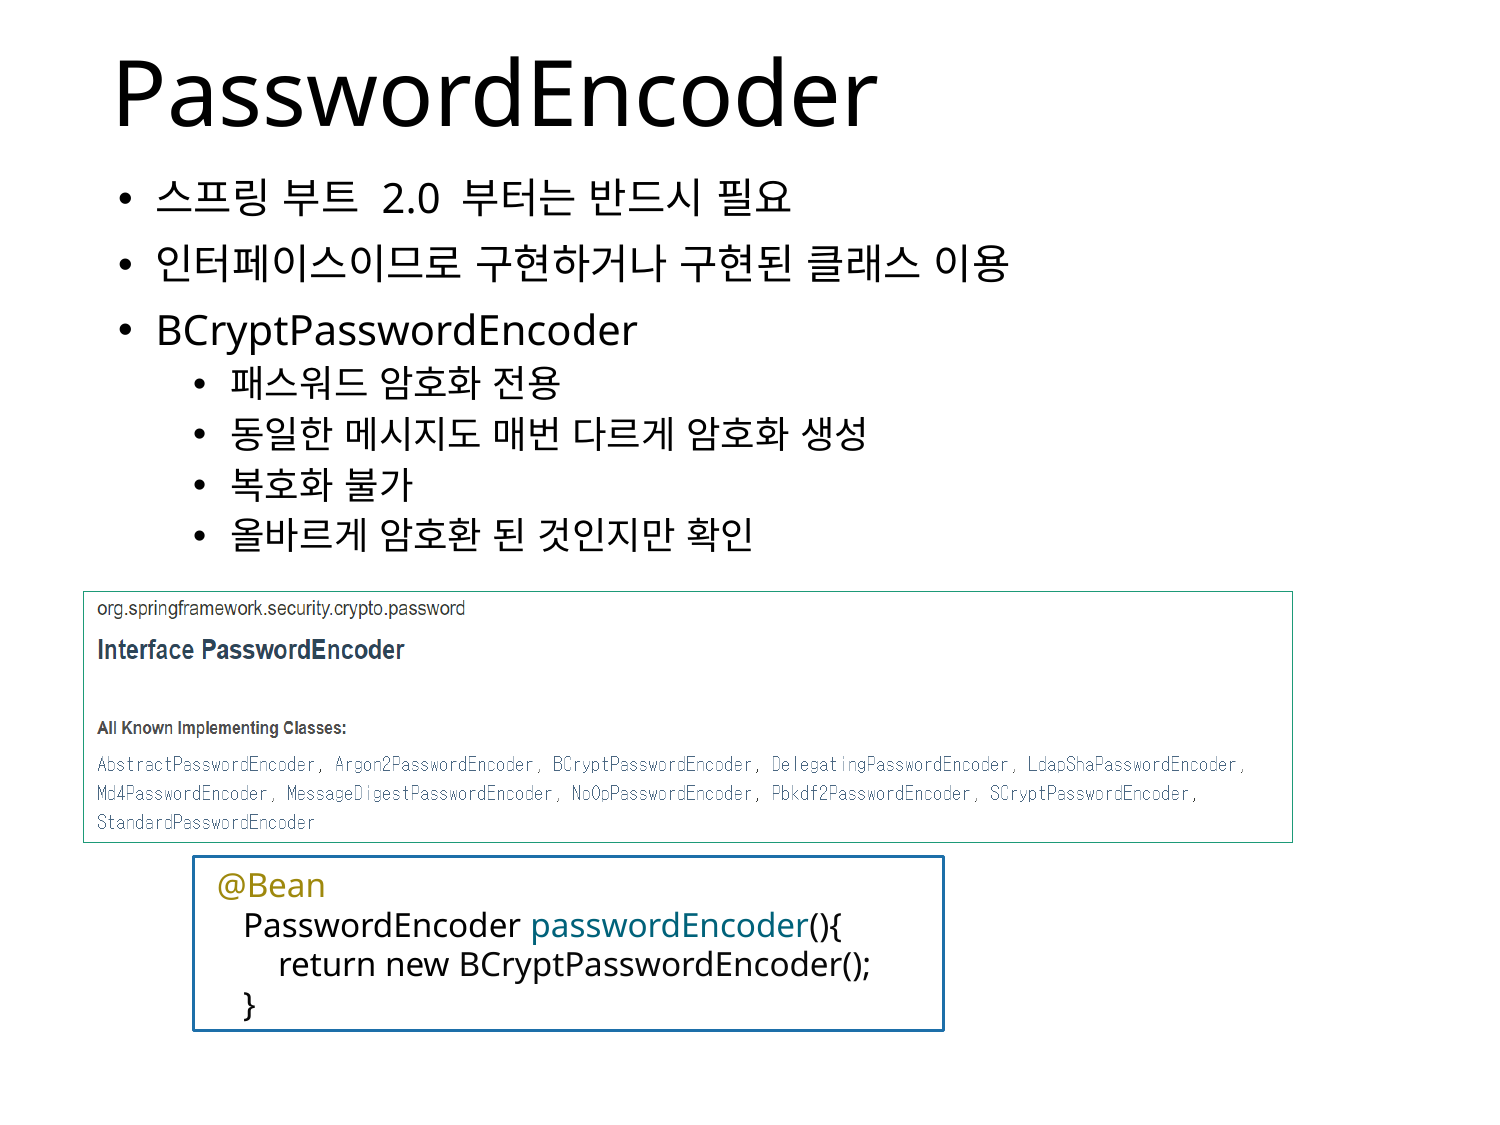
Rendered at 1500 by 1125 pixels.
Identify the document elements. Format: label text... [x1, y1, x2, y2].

list 스프링 부트 2.0 부터는 반드시 필요 인터페이스이므로 구현하거나 구현된 클래스 이용 BCryptPasswordEncoder 패스워드 암호화 전용 동일한 메시지도 매번 다르게 암호화 생성 복호화 불가 올바르게 암호환 된 것인지만 확인 [103, 170, 1397, 1014]
picture [83, 591, 1293, 843]
title PasswordEncoder [96, 22, 1402, 171]
text_box @Bean PasswordEncoder passwordEncoder(){ return new BCryptPasswordEncoder(); } [193, 856, 944, 1031]
